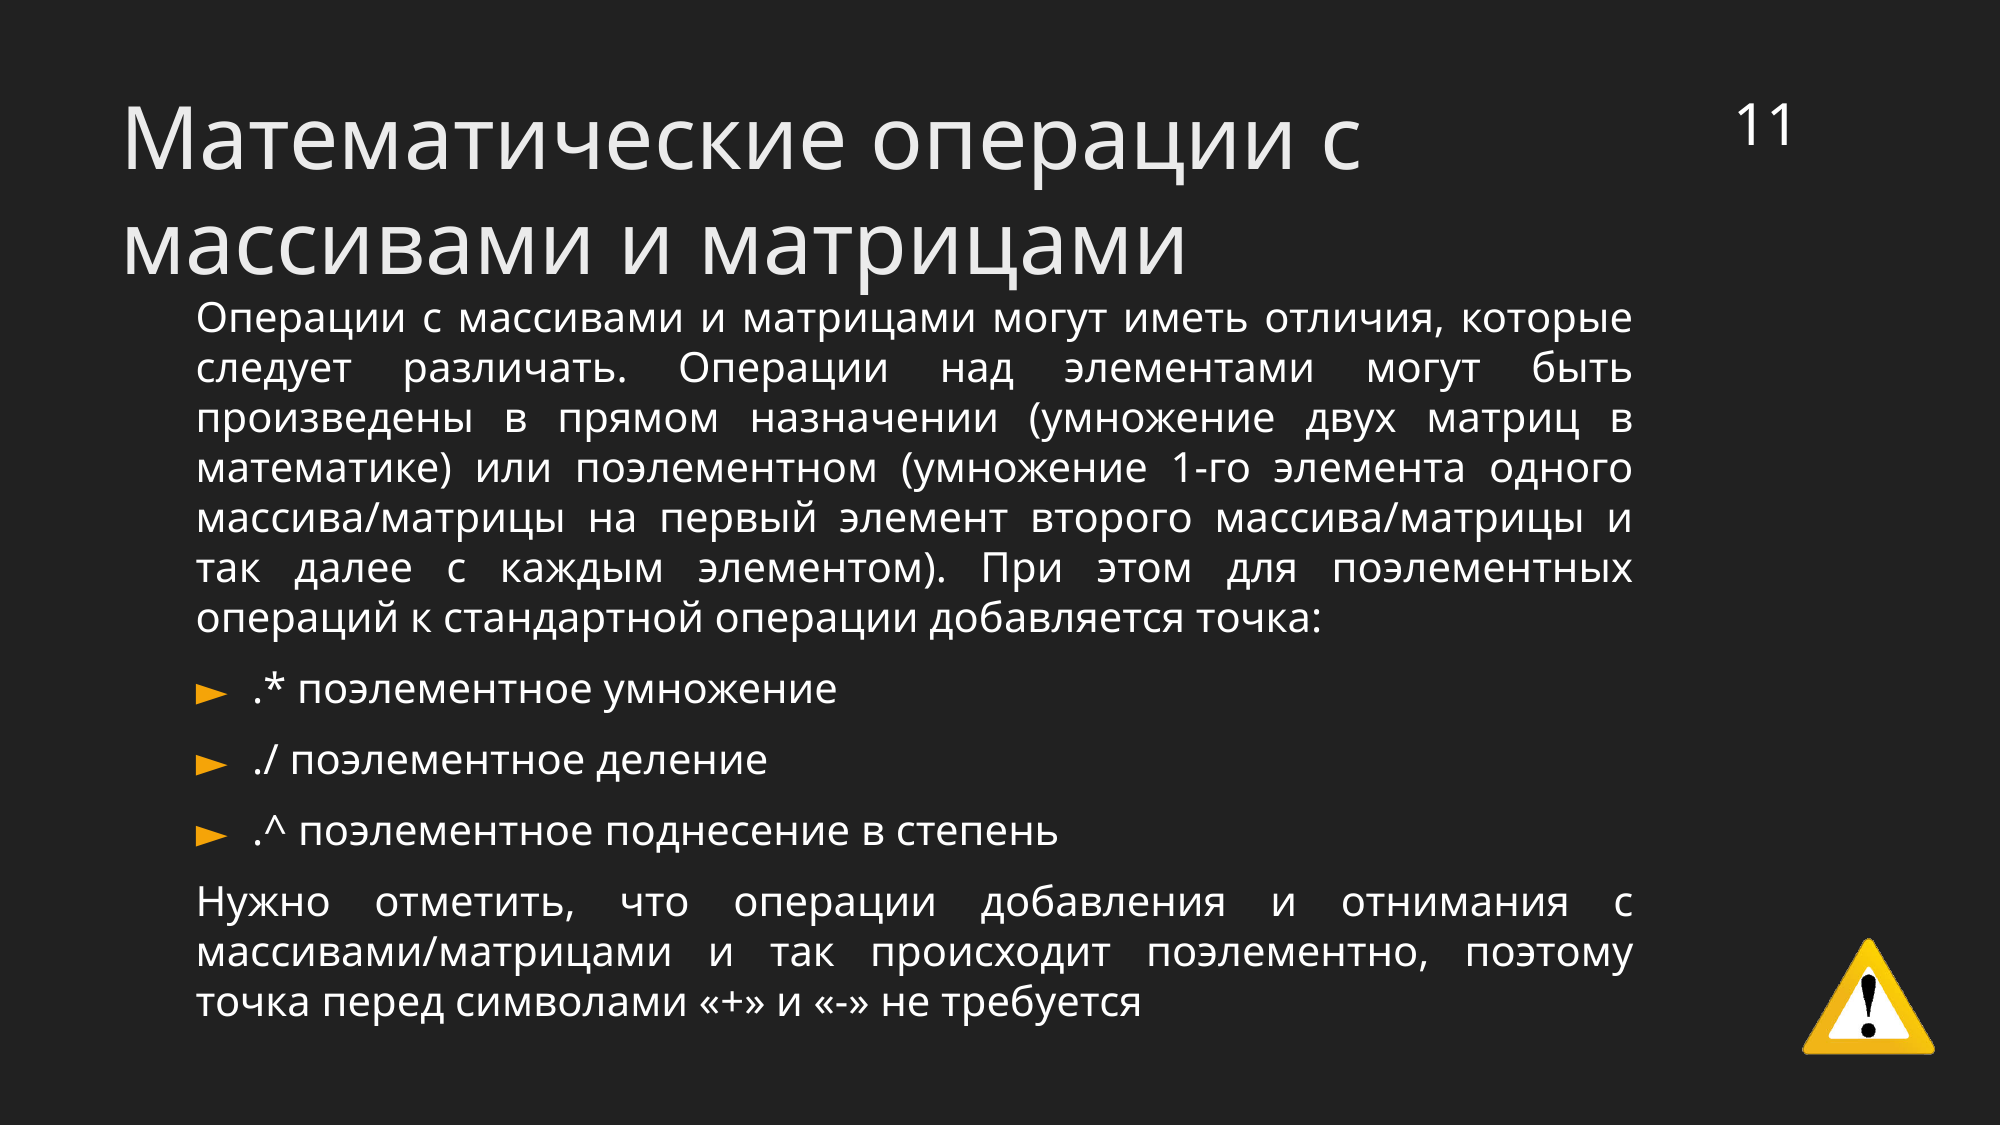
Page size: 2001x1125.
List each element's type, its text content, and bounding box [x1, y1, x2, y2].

text_box Математические операции с массивами и матрицами [105, 74, 1649, 304]
text_box Операции с массивами и матрицами могут иметь отличия, которые следует различать. Операции над элементами могут быть произведены в прямом назначении (умножение двух матриц в математике) или поэлементном (умножение 1-го элемента одного массива/матрицы на первый элемент второго массива/матрицы и так далее с каждым элементом). При этом для поэлементных операций к стандартной операции добавляется точка: .* поэлементное умножение ./ поэлементное деление .^ поэлементное поднесение в степень Нужно отметить, что операции добавления и отнимания с массивами/матрицами и так происходит поэлементно, поэтому точка перед символами «+» и «-» не требуется [180, 283, 1649, 1025]
text_box ‹#› [1698, 48, 1836, 175]
picture [1802, 938, 1935, 1055]
